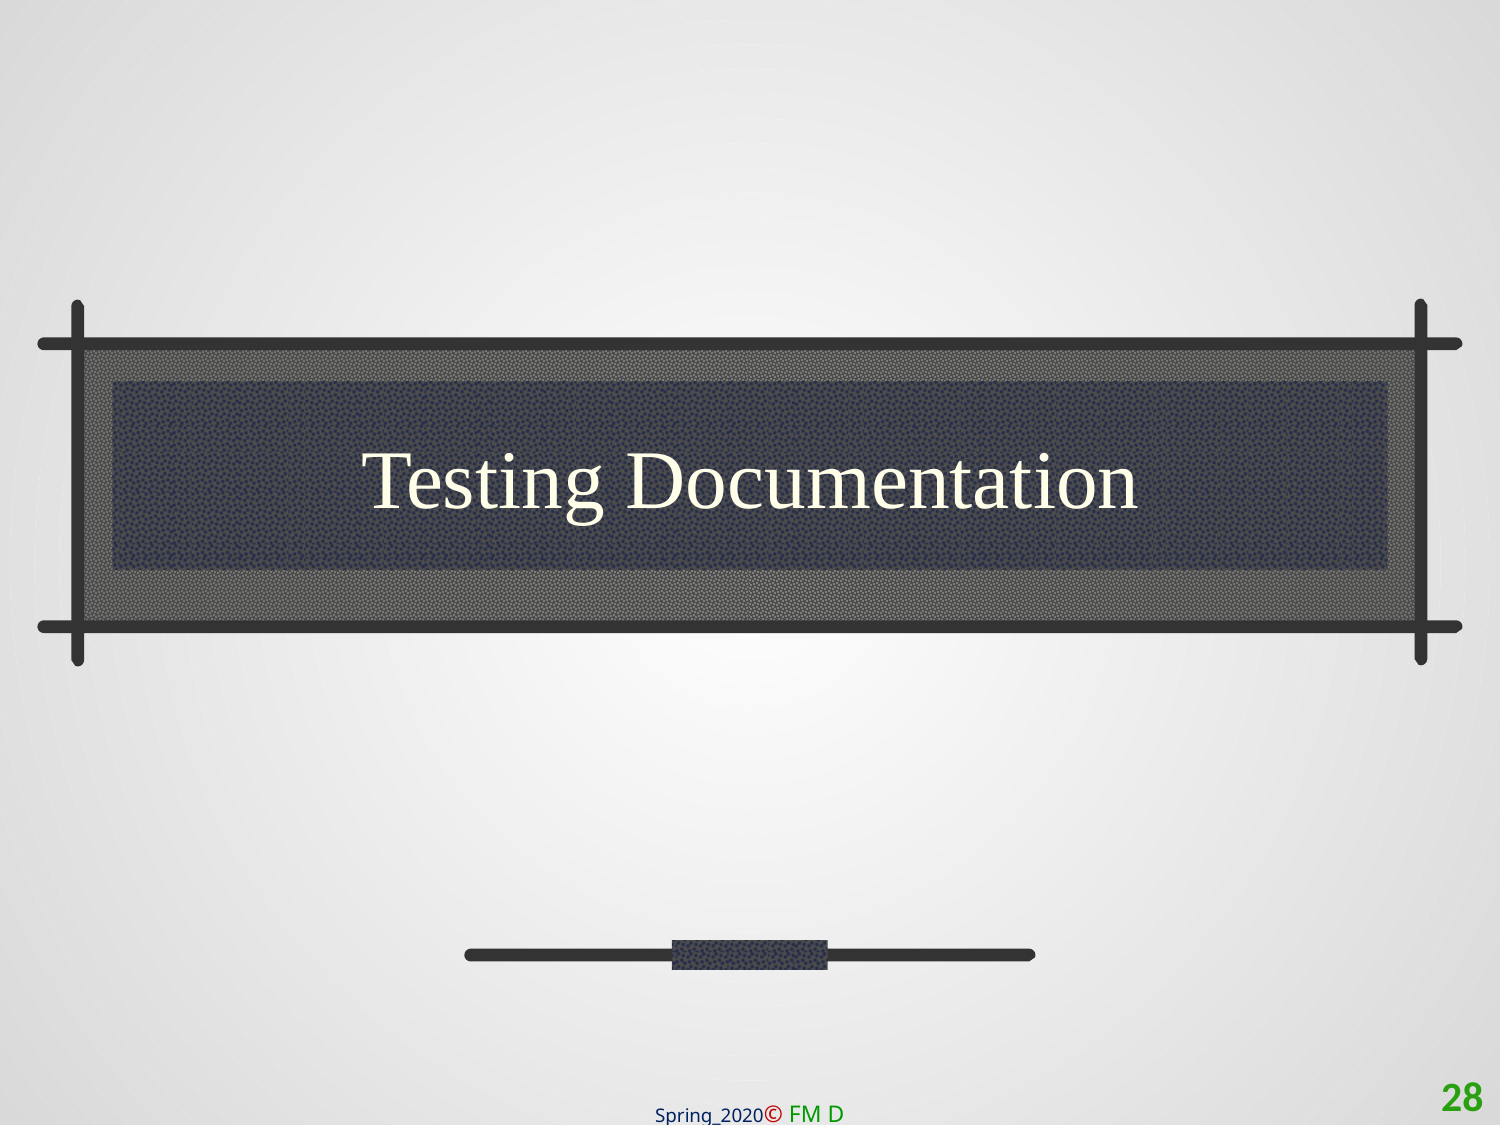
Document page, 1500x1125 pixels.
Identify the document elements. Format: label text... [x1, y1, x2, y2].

text_box [85, 337, 1414, 351]
text_box [828, 948, 1036, 962]
text_box [112, 381, 1388, 570]
text_box [37, 337, 71, 351]
text_box [1414, 298, 1428, 666]
text_box Testing Documentation [279, 429, 1220, 526]
text_box [1428, 620, 1463, 634]
text_box [71, 299, 85, 667]
text_box [1428, 337, 1463, 351]
text_box [37, 620, 71, 634]
text_box [85, 620, 1414, 634]
text_box [671, 940, 828, 970]
text_box [85, 351, 1414, 620]
text_box [464, 948, 671, 962]
slide_number 28 [1148, 1065, 1499, 1125]
